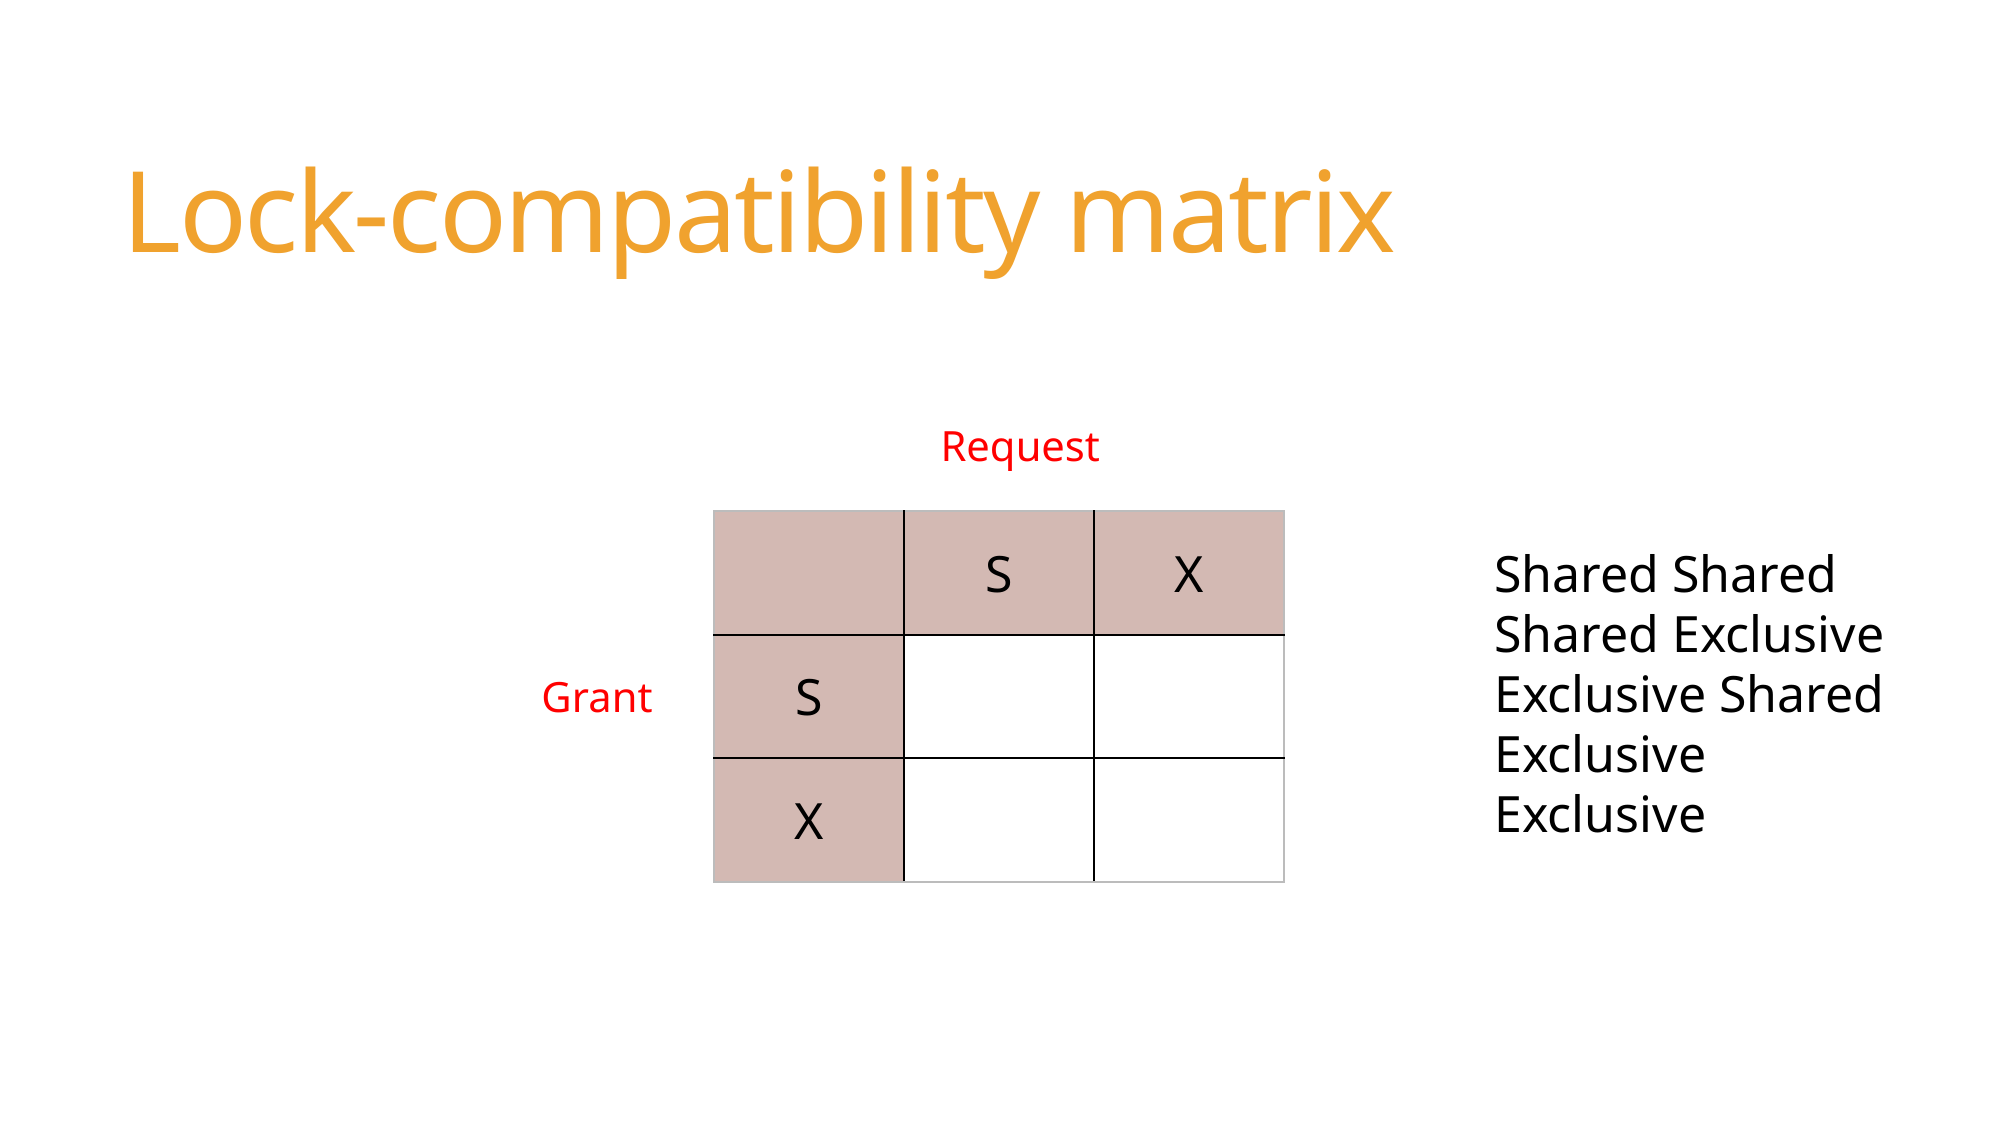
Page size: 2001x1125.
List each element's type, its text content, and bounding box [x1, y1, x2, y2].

table_header X [1095, 512, 1283, 634]
text_box Shared Shared Shared Exclusive Exclusive Shared Exclusive Exclusive [1479, 534, 1930, 850]
table_cell [905, 636, 1093, 757]
table_cell [1095, 759, 1283, 881]
table_cell [905, 759, 1093, 881]
text_box Grant [526, 663, 668, 729]
table_cell X [715, 759, 903, 881]
text_box Request [925, 412, 1115, 477]
table_cell S [715, 636, 903, 757]
title Lock-compatibility matrix [107, 81, 1875, 354]
table_header S [905, 512, 1093, 634]
table_cell [1095, 636, 1283, 757]
table_header [715, 512, 903, 634]
